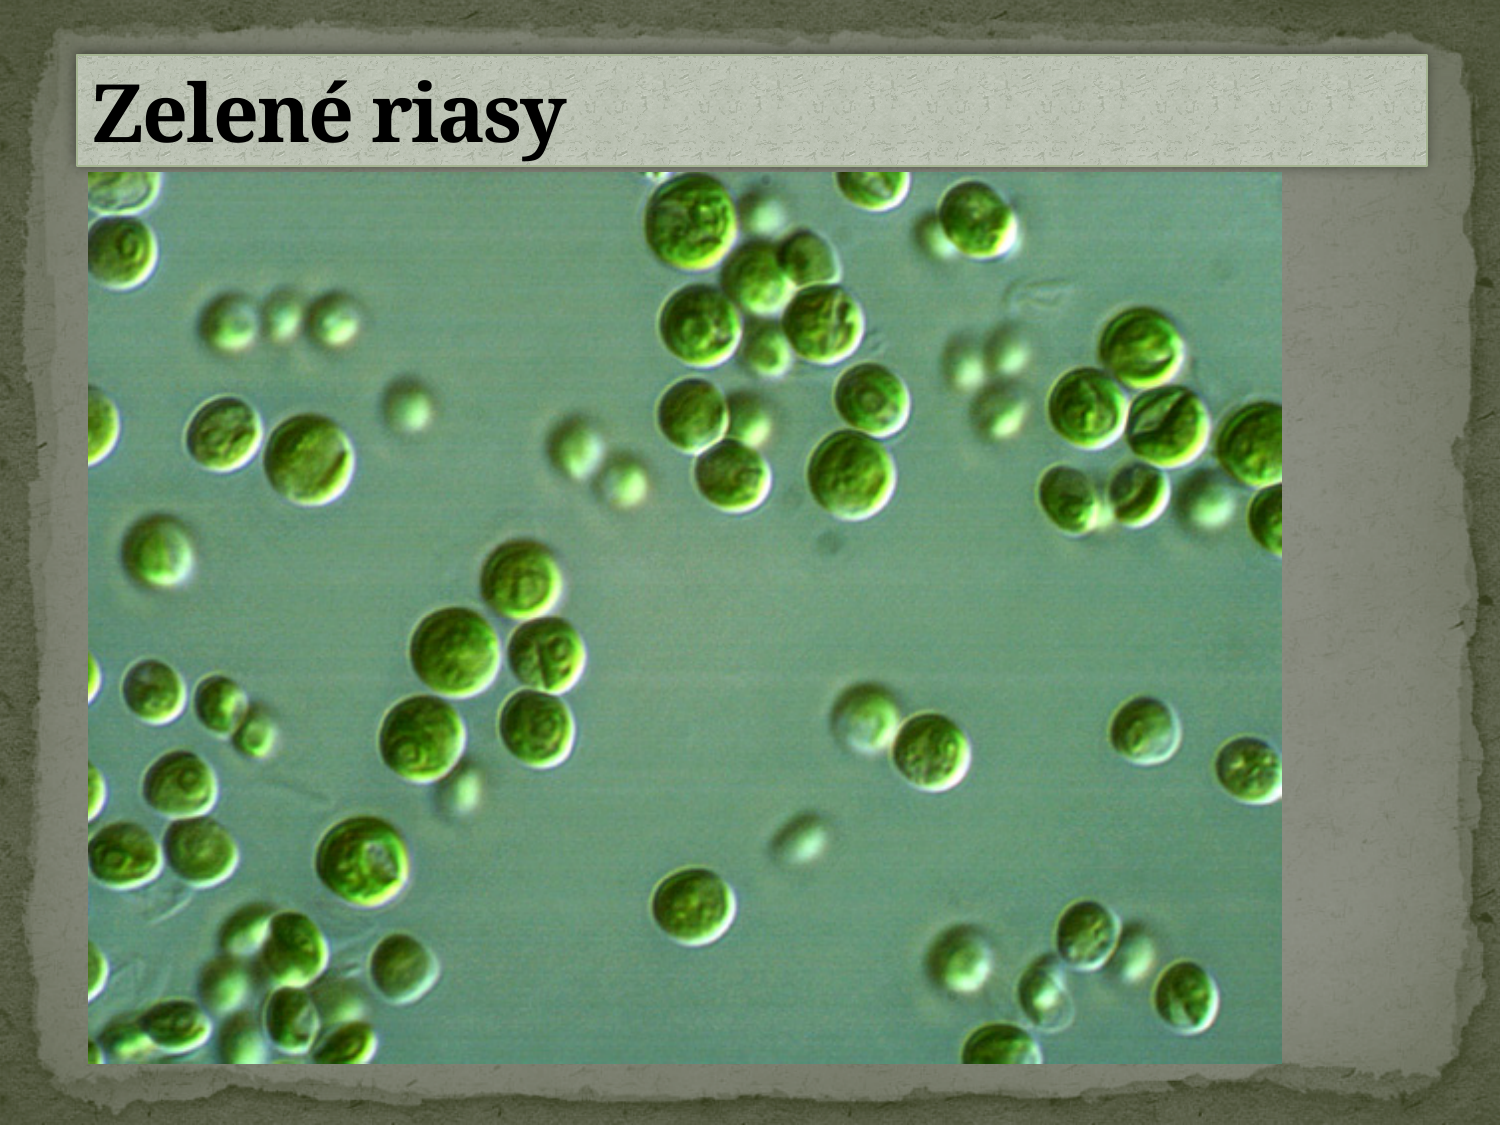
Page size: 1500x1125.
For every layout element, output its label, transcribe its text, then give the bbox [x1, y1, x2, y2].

picture [88, 172, 1282, 1064]
title Zelené riasy [76, 54, 1428, 167]
